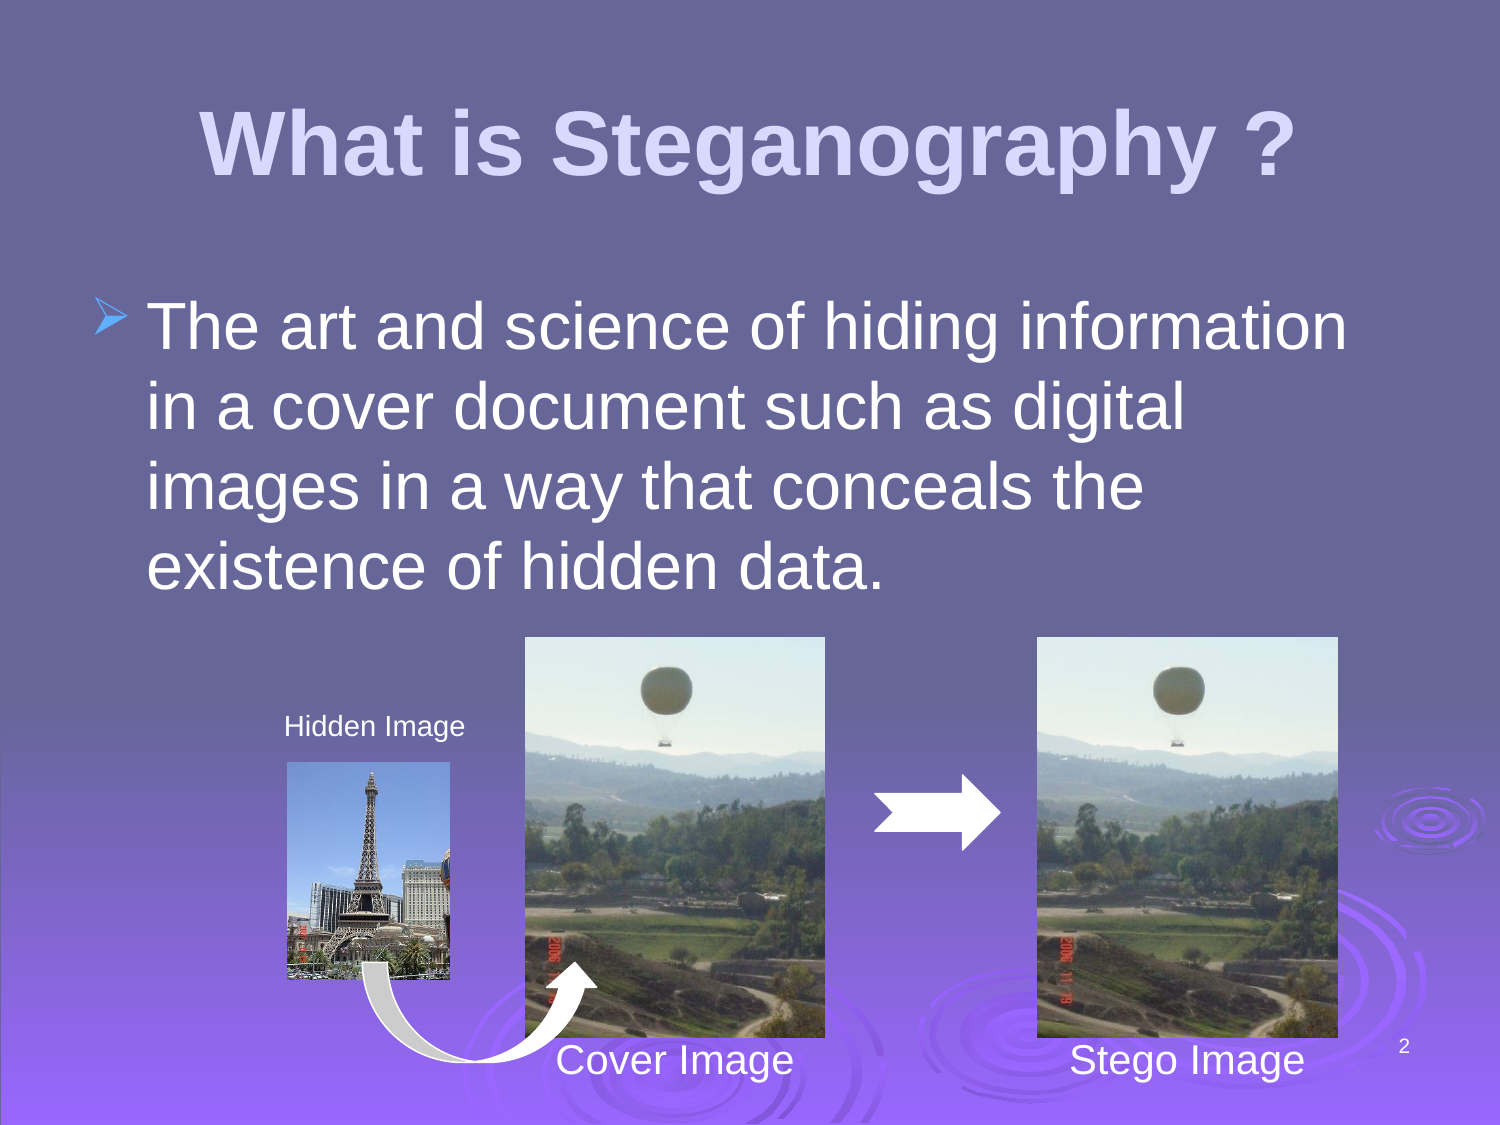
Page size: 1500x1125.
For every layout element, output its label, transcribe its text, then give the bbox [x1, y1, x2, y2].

text_box [875, 774, 1001, 850]
slide_number 2 [1074, 1024, 1426, 1101]
picture [524, 637, 826, 1038]
picture [287, 762, 451, 980]
picture [1037, 637, 1338, 1038]
text_box Cover Image [500, 1025, 850, 1090]
text_box [365, 988, 500, 1063]
title What is Steganography ? [74, 45, 1426, 233]
list The art and science of hiding information in a cover document such as digital images in a way that conceals the existence of hidden data. [74, 274, 1426, 1006]
text_box Stego Image [1012, 1025, 1363, 1090]
text_box Hidden Image [200, 699, 519, 750]
